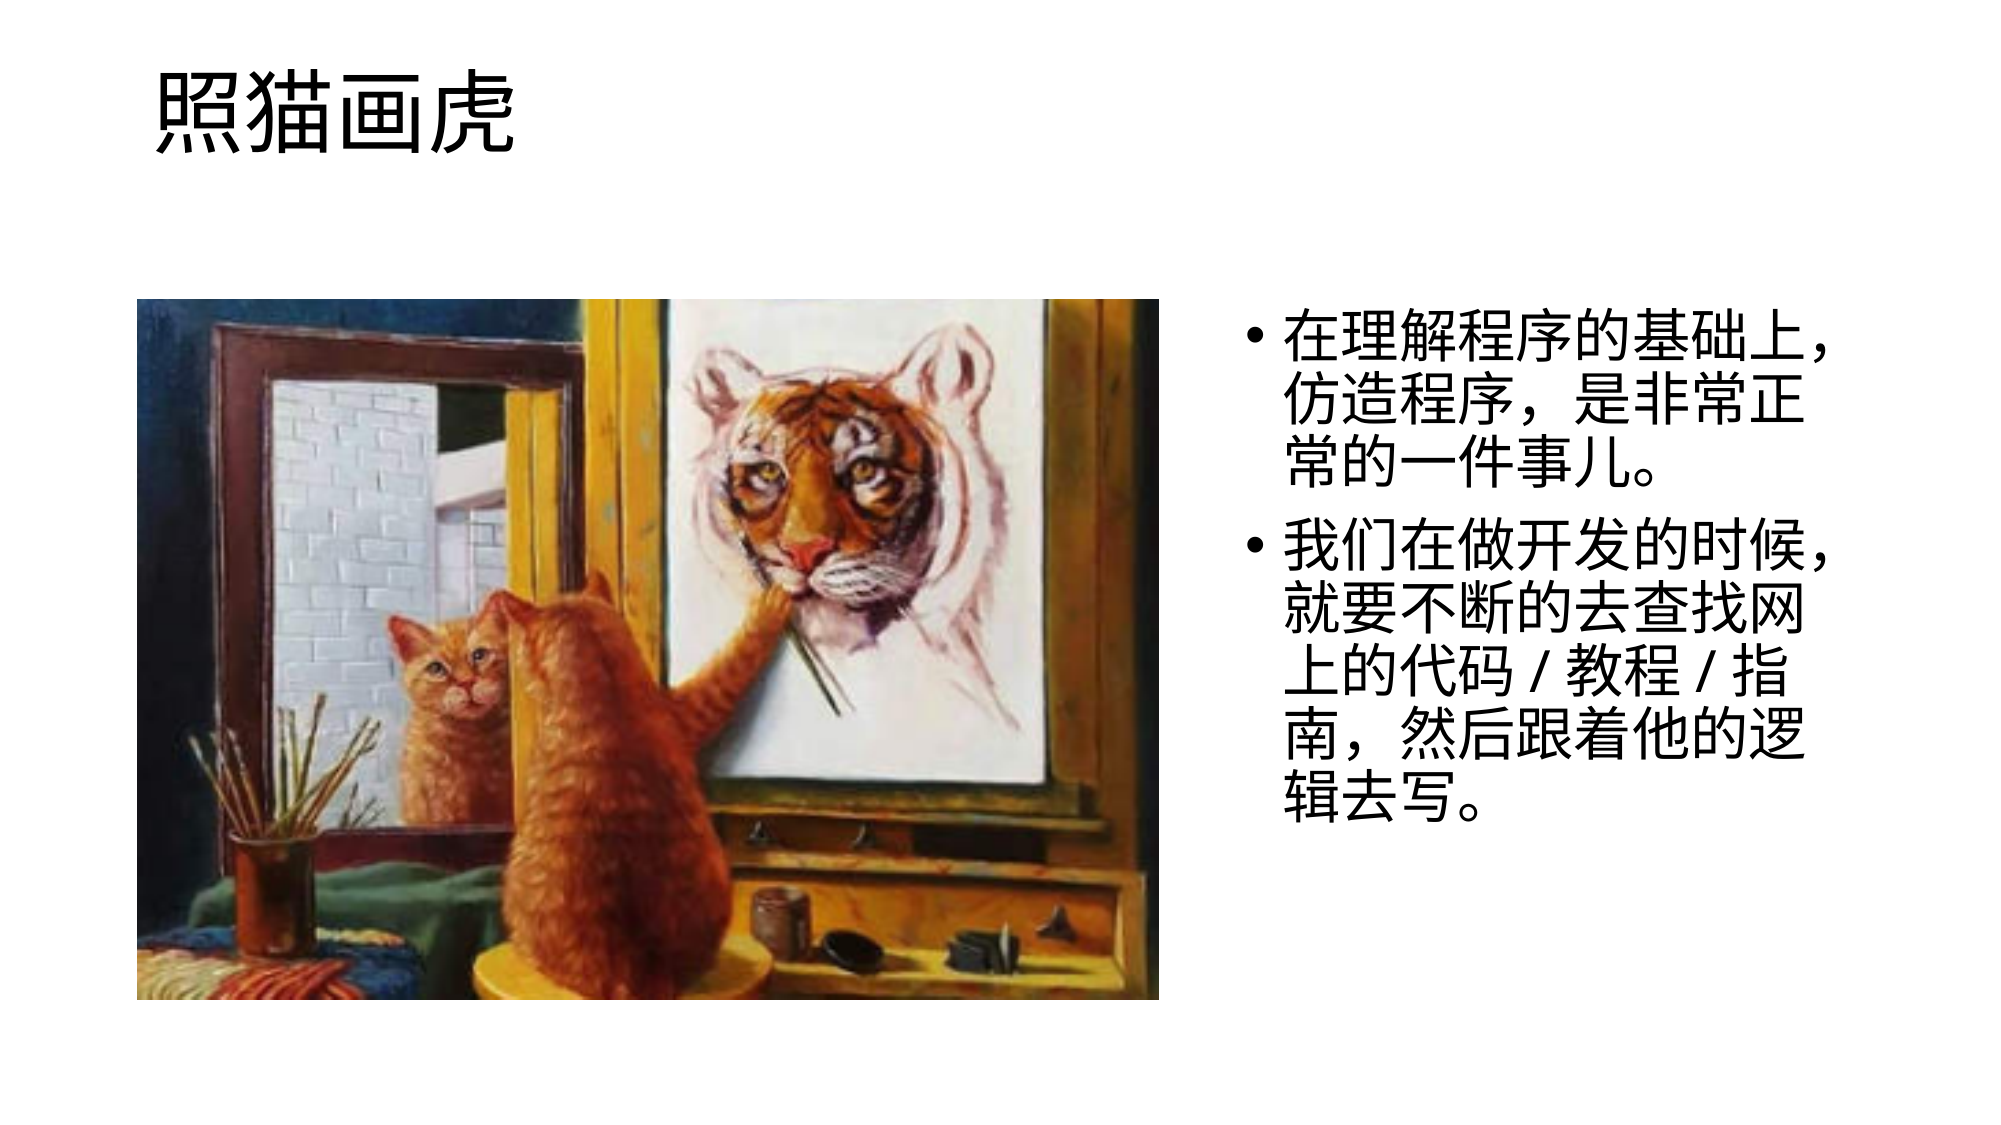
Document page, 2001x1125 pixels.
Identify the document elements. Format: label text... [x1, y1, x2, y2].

title 照猫画虎 [137, 59, 1863, 278]
picture [137, 299, 1159, 1000]
list 在理解程序的基础上，仿造程序，是非常正常的一件事儿。 我们在做开发的时候，就要不断的去查找网上的代码/教程/指南，然后跟着他的逻辑去写。 [1230, 299, 1863, 1014]
